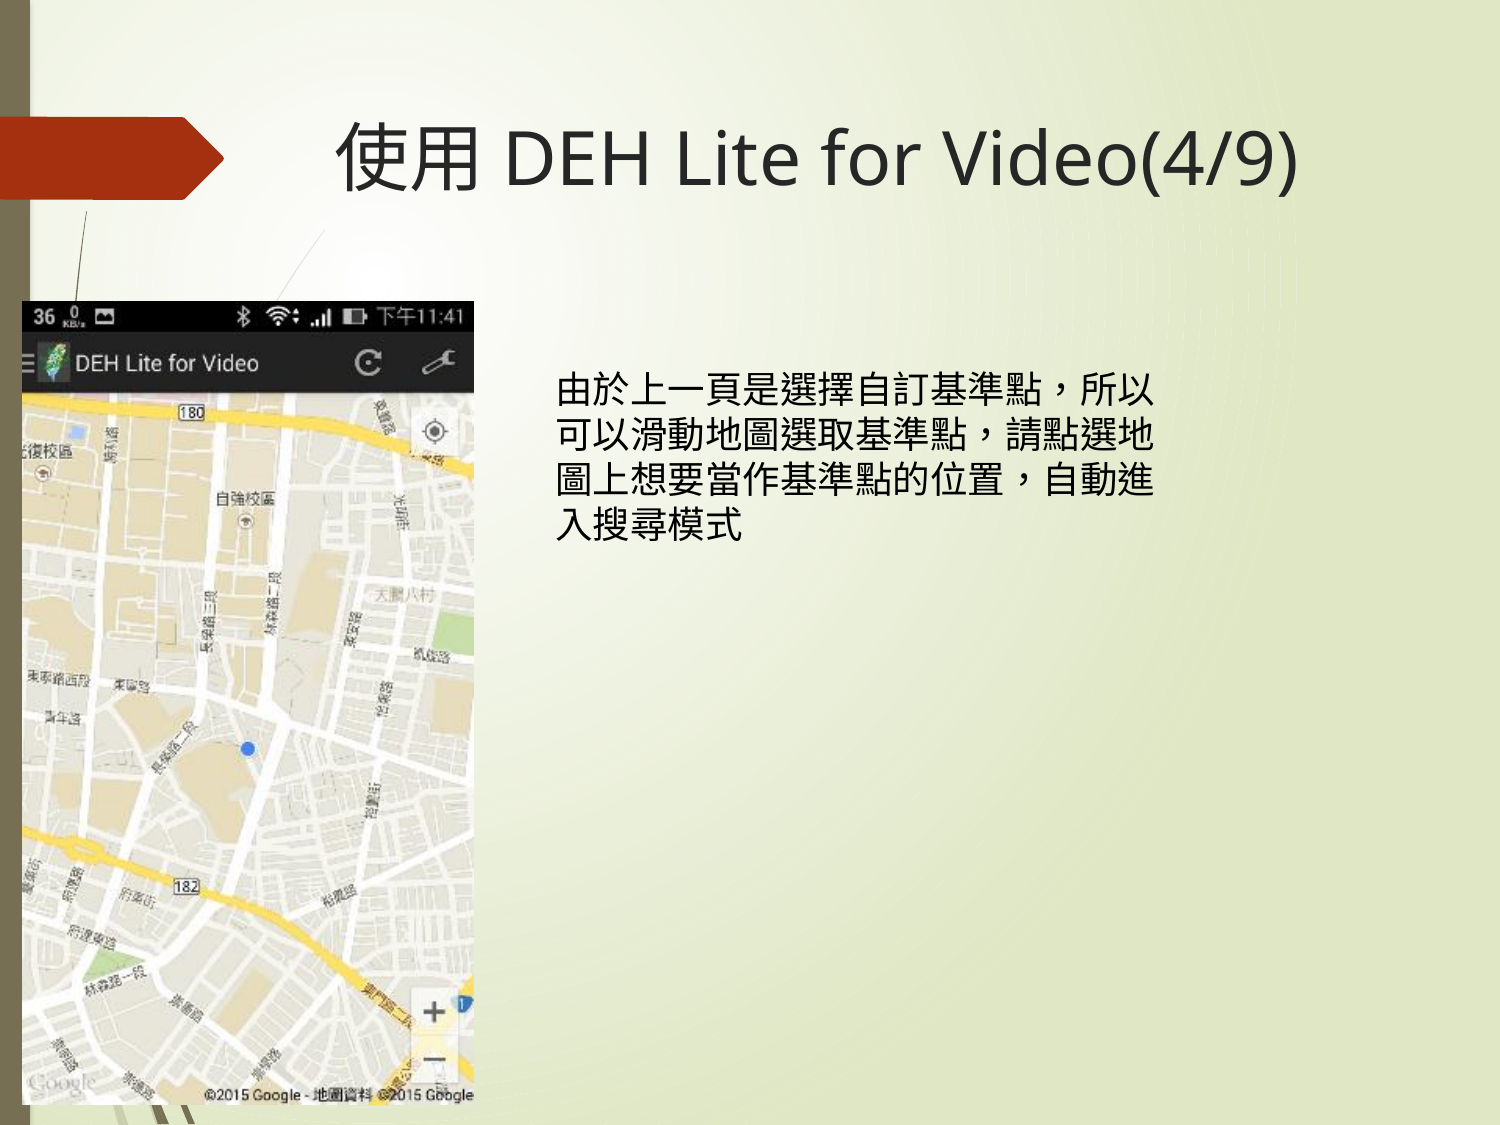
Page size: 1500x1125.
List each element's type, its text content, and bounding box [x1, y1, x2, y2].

picture [21, 301, 474, 1106]
title 使用DEH Lite for Video(4/9) [319, 102, 1400, 313]
text_box 由於上一頁是選擇自訂基準點，所以可以滑動地圖選取基準點，請點選地圖上想要當作基準點的位置，自動進入搜尋模式 [540, 358, 1187, 554]
